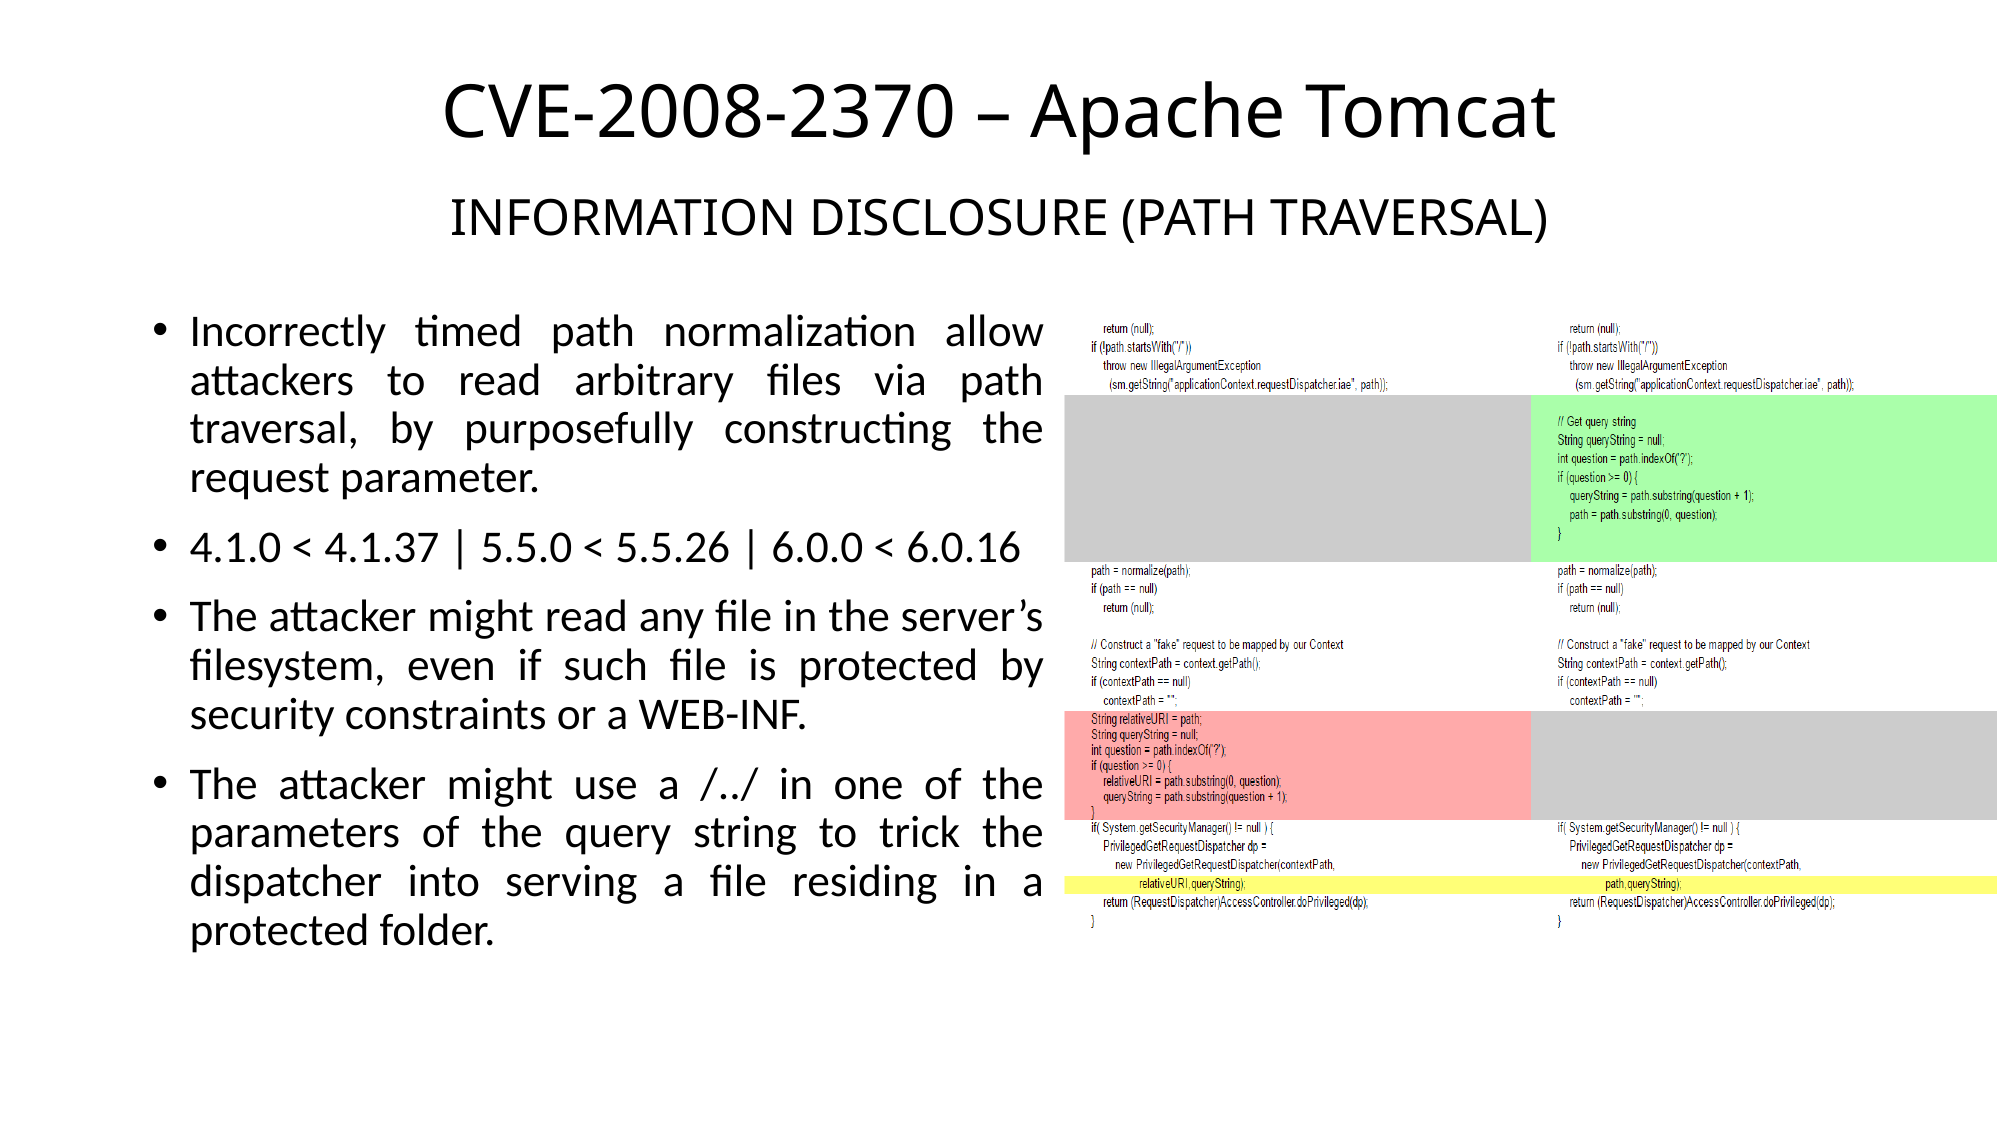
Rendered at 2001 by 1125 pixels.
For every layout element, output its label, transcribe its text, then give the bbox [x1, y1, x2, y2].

text_box INFORMATION DISCLOSURE (PATH TRAVERSAL) [137, 160, 1863, 278]
list Incorrectly timed path normalization allow attackers to read arbitrary files via path traversal, by purposefully constructing the request parameter. 4.1.0 < 4.1.37 | 5.5.0 < 5.5.26 | 6.0.0 < 6.0.16 The attacker might read any file in the server’s filesystem, even if such file is protected by security constraints or a WEB-INF. The attacker might use a /../ in one of the parameters of the query string to trick the dispatcher into serving a file residing in a protected folder. [137, 299, 1060, 1014]
title CVE-2008-2370 – Apache Tomcat [137, 66, 1863, 160]
picture [1059, 320, 2000, 937]
